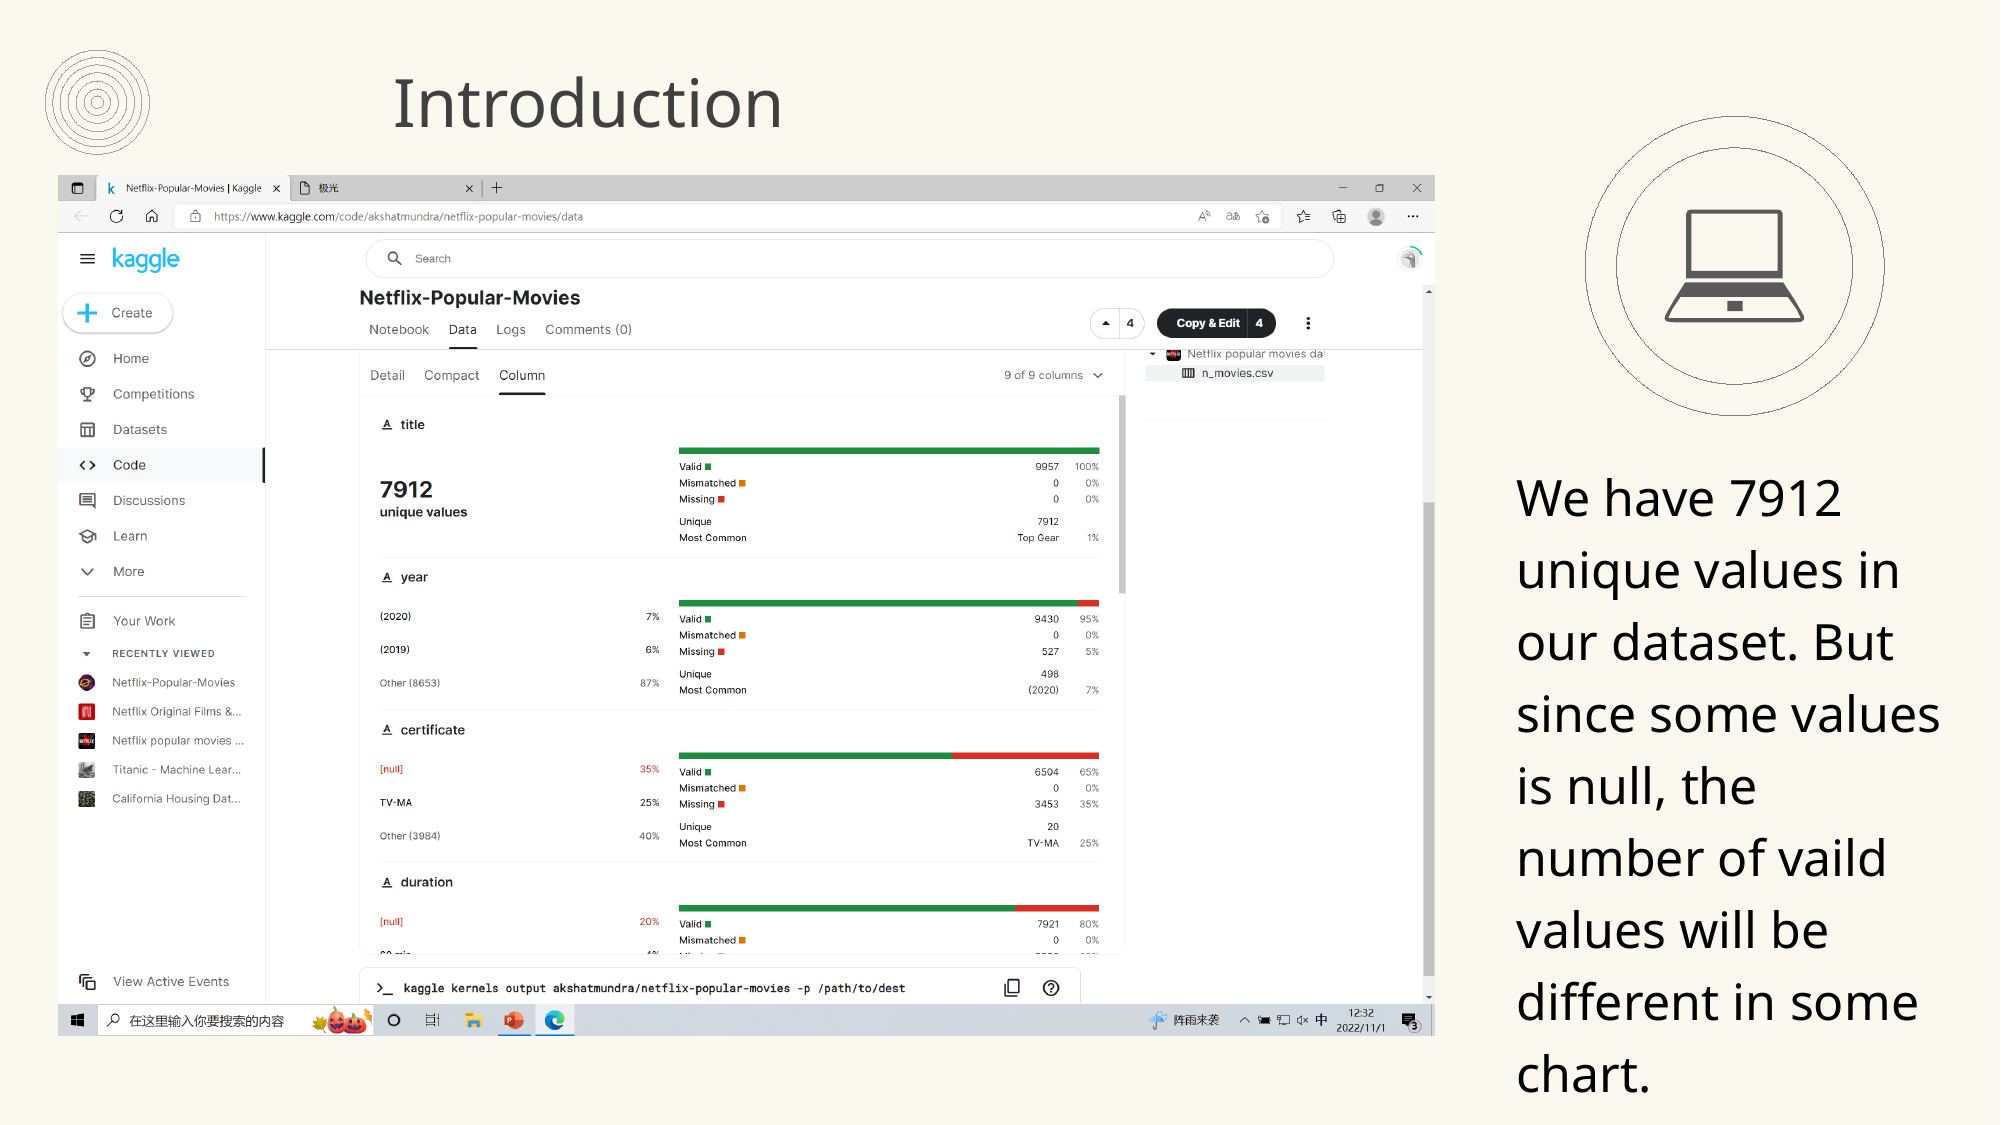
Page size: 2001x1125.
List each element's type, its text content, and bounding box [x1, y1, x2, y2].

text_box Introduction [171, 53, 1008, 148]
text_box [1664, 209, 1805, 323]
picture [58, 175, 1435, 1036]
text_box We have 7912 unique values in our dataset. But since some values is null, the number of vaild values will be different in some chart. [1501, 447, 1968, 1110]
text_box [1585, 116, 1885, 416]
